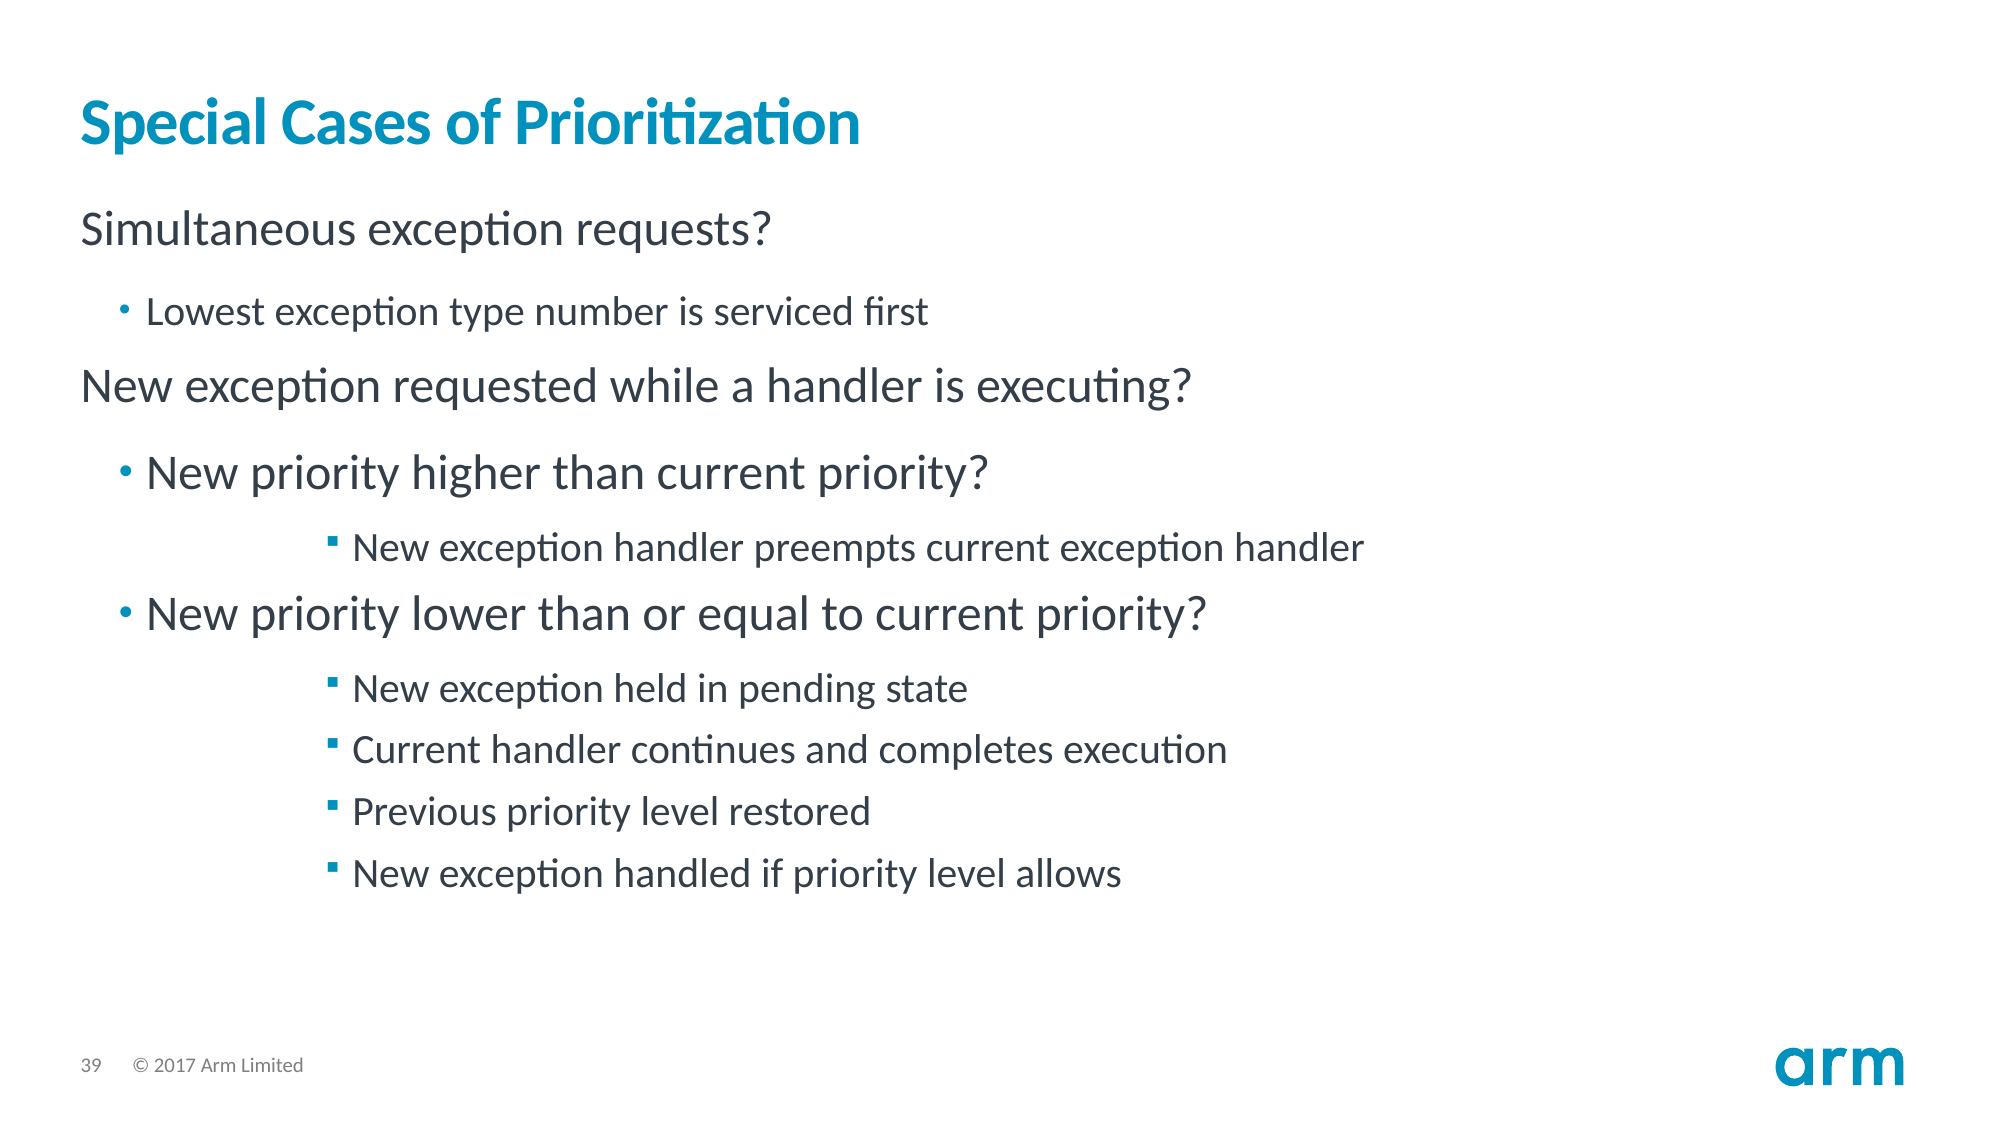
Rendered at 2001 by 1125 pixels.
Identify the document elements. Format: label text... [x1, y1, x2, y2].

title Special Cases of Prioritization [80, 48, 1915, 158]
list Simultaneous exception requests? Lowest exception type number is serviced first New exception requested while a handler is executing? New priority higher than current priority? New exception handler preempts current exception handler New priority lower than or equal to current priority? New exception held in pending state Current handler continues and completes execution Previous priority level restored New exception handled if priority level allows [80, 202, 1853, 923]
